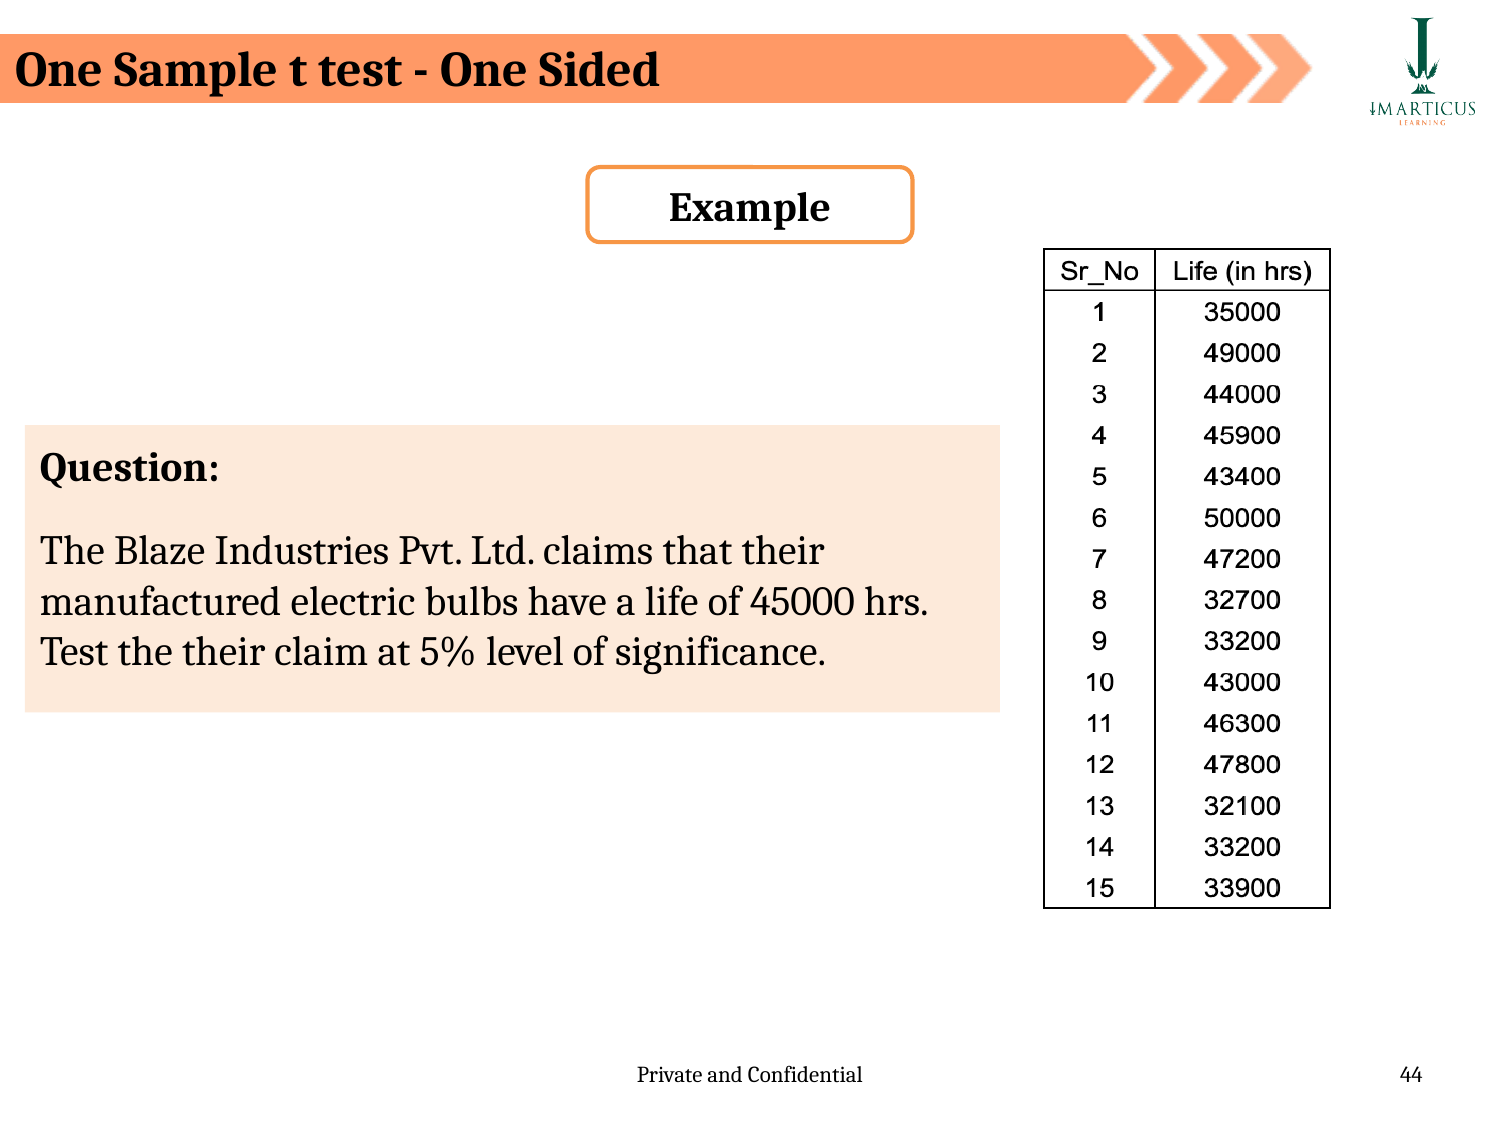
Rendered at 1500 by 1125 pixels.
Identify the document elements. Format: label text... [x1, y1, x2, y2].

title One Sample t test - One Sided [0, 16, 1015, 117]
text_box Example [585, 164, 915, 245]
picture [1015, 0, 1500, 150]
list Question: The Blaze Industries Pvt. Ltd. claims that their manufactured electric bulbs have a life of 45000 hrs. Test the their claim at 5% level of significance. [24, 425, 1000, 713]
picture [1037, 241, 1342, 914]
